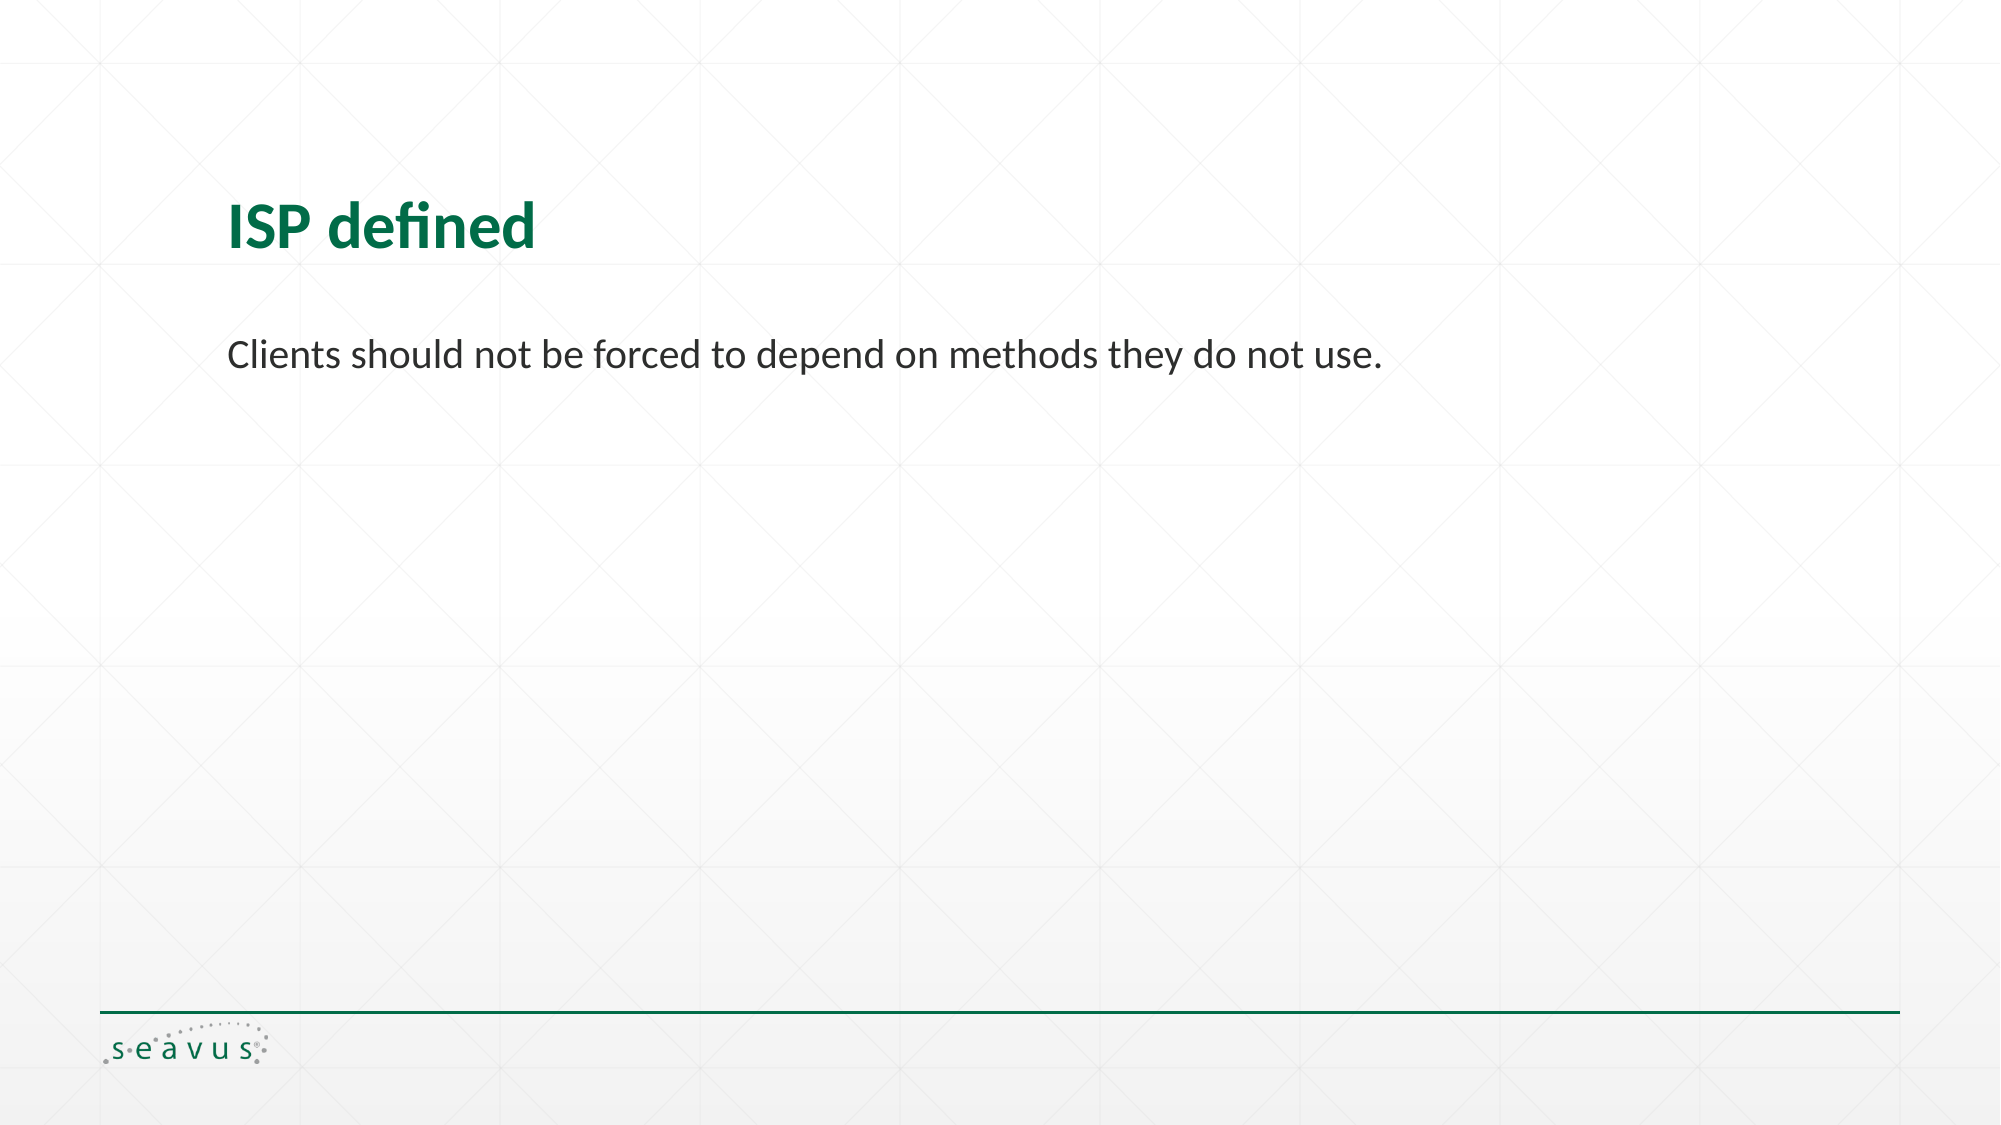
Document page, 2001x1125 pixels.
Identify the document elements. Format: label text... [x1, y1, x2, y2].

list Clients should not be forced to depend on methods they do not use. [212, 324, 1788, 950]
picture [103, 1022, 268, 1064]
title ISP defined [212, 82, 1788, 271]
